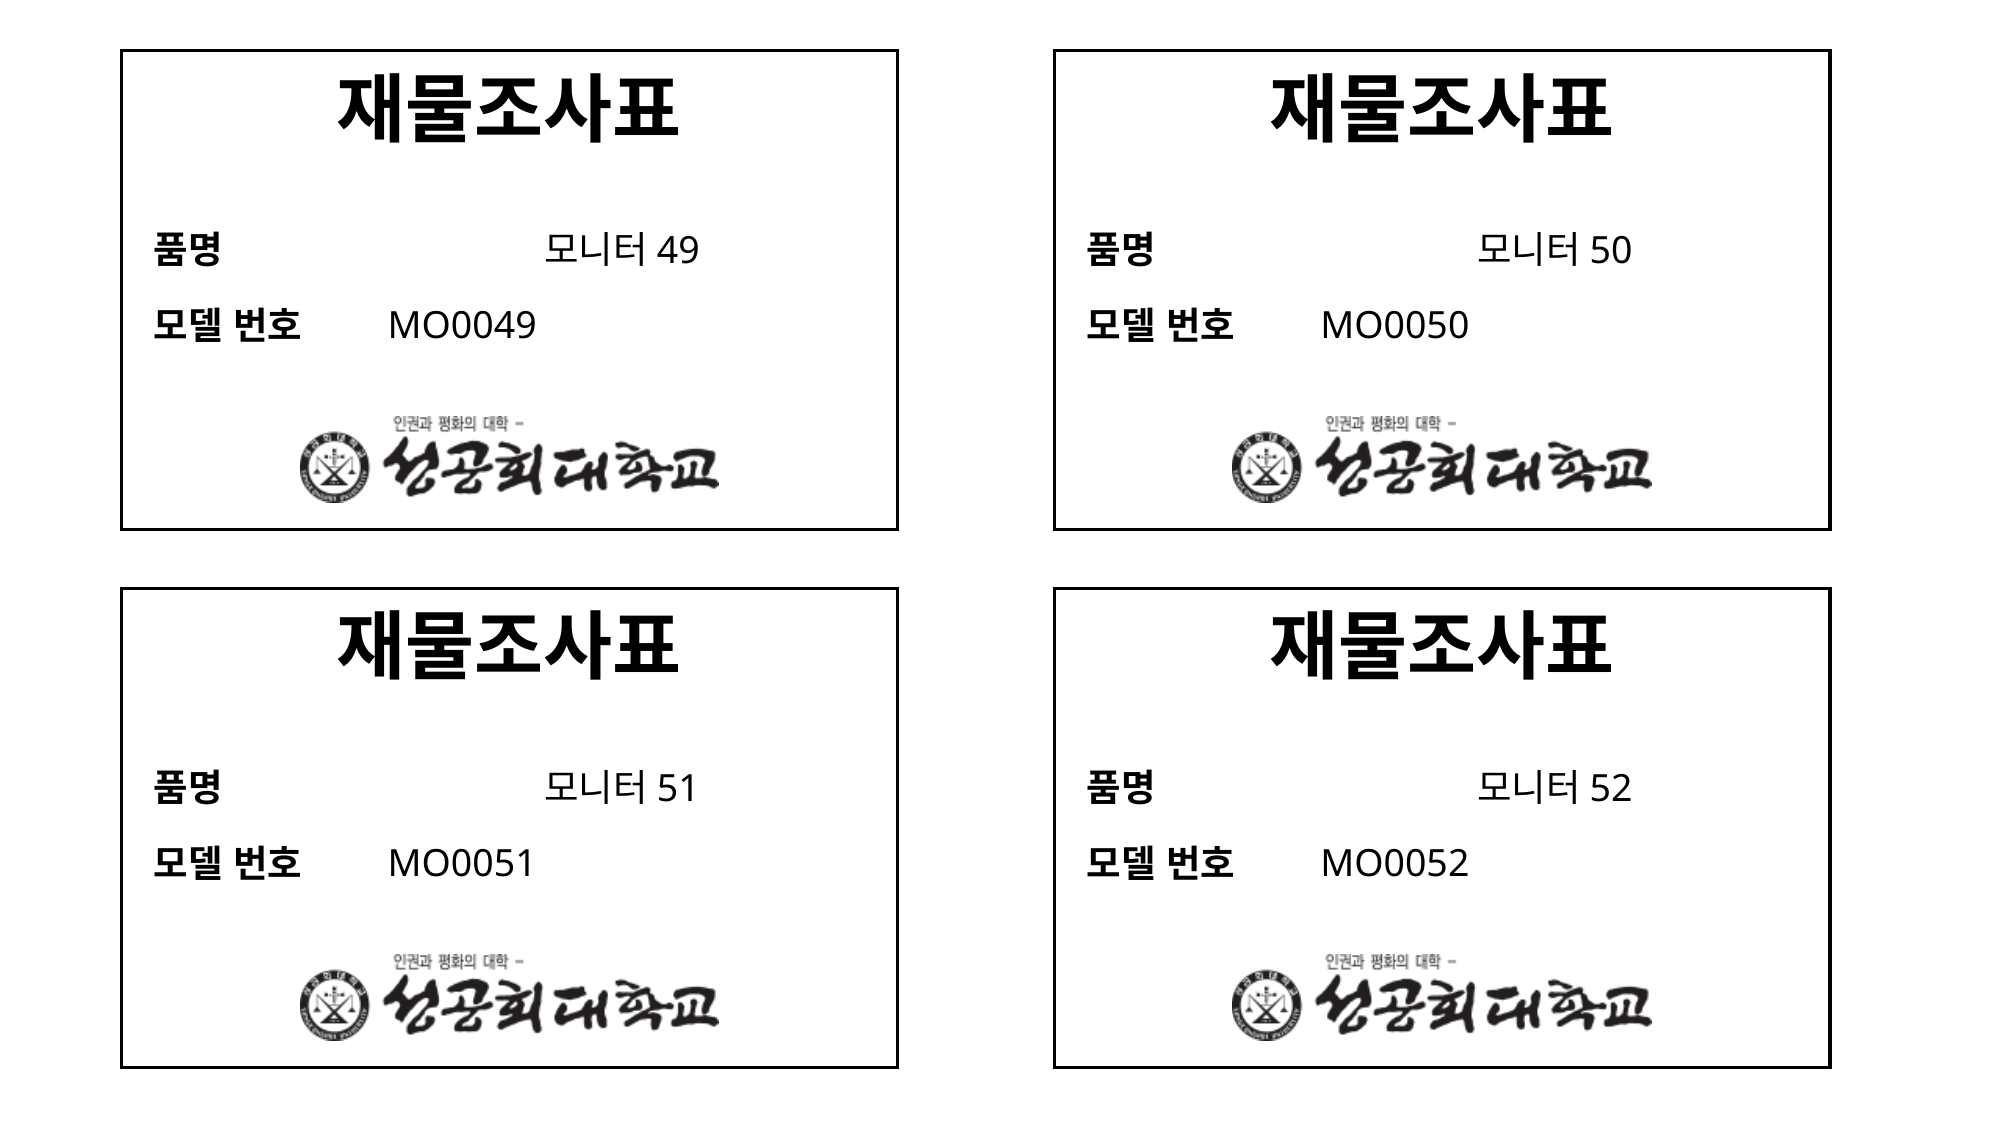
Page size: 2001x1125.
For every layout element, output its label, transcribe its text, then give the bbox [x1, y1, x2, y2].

picture [1232, 415, 1653, 503]
picture [299, 953, 720, 1041]
text_box 재물조사표 [1254, 53, 1630, 159]
picture [1232, 953, 1653, 1041]
text_box 모니터49 [529, 218, 715, 279]
text_box 재물조사표 [1254, 591, 1630, 697]
text_box MO0051 [372, 831, 872, 892]
text_box [1053, 49, 1832, 531]
text_box 품명 [1071, 756, 1292, 817]
text_box 모니터50 [1462, 218, 1648, 279]
text_box 모델 번호 [1071, 832, 1292, 892]
text_box 모델 번호 [139, 294, 359, 355]
text_box 품명 [1071, 218, 1292, 279]
text_box 재물조사표 [322, 53, 697, 159]
text_box 모델 번호 [1071, 294, 1292, 355]
text_box [1053, 587, 1832, 1069]
text_box 품명 [139, 218, 359, 279]
text_box 모델 번호 [139, 832, 359, 892]
text_box MO0050 [1305, 293, 1805, 354]
text_box 품명 [139, 756, 359, 817]
text_box [120, 49, 899, 531]
text_box [120, 587, 899, 1069]
text_box 재물조사표 [322, 591, 697, 697]
picture [299, 415, 720, 503]
text_box 모니터51 [529, 756, 715, 817]
text_box MO0052 [1305, 831, 1805, 892]
text_box 모니터52 [1462, 756, 1648, 817]
text_box MO0049 [372, 293, 872, 354]
